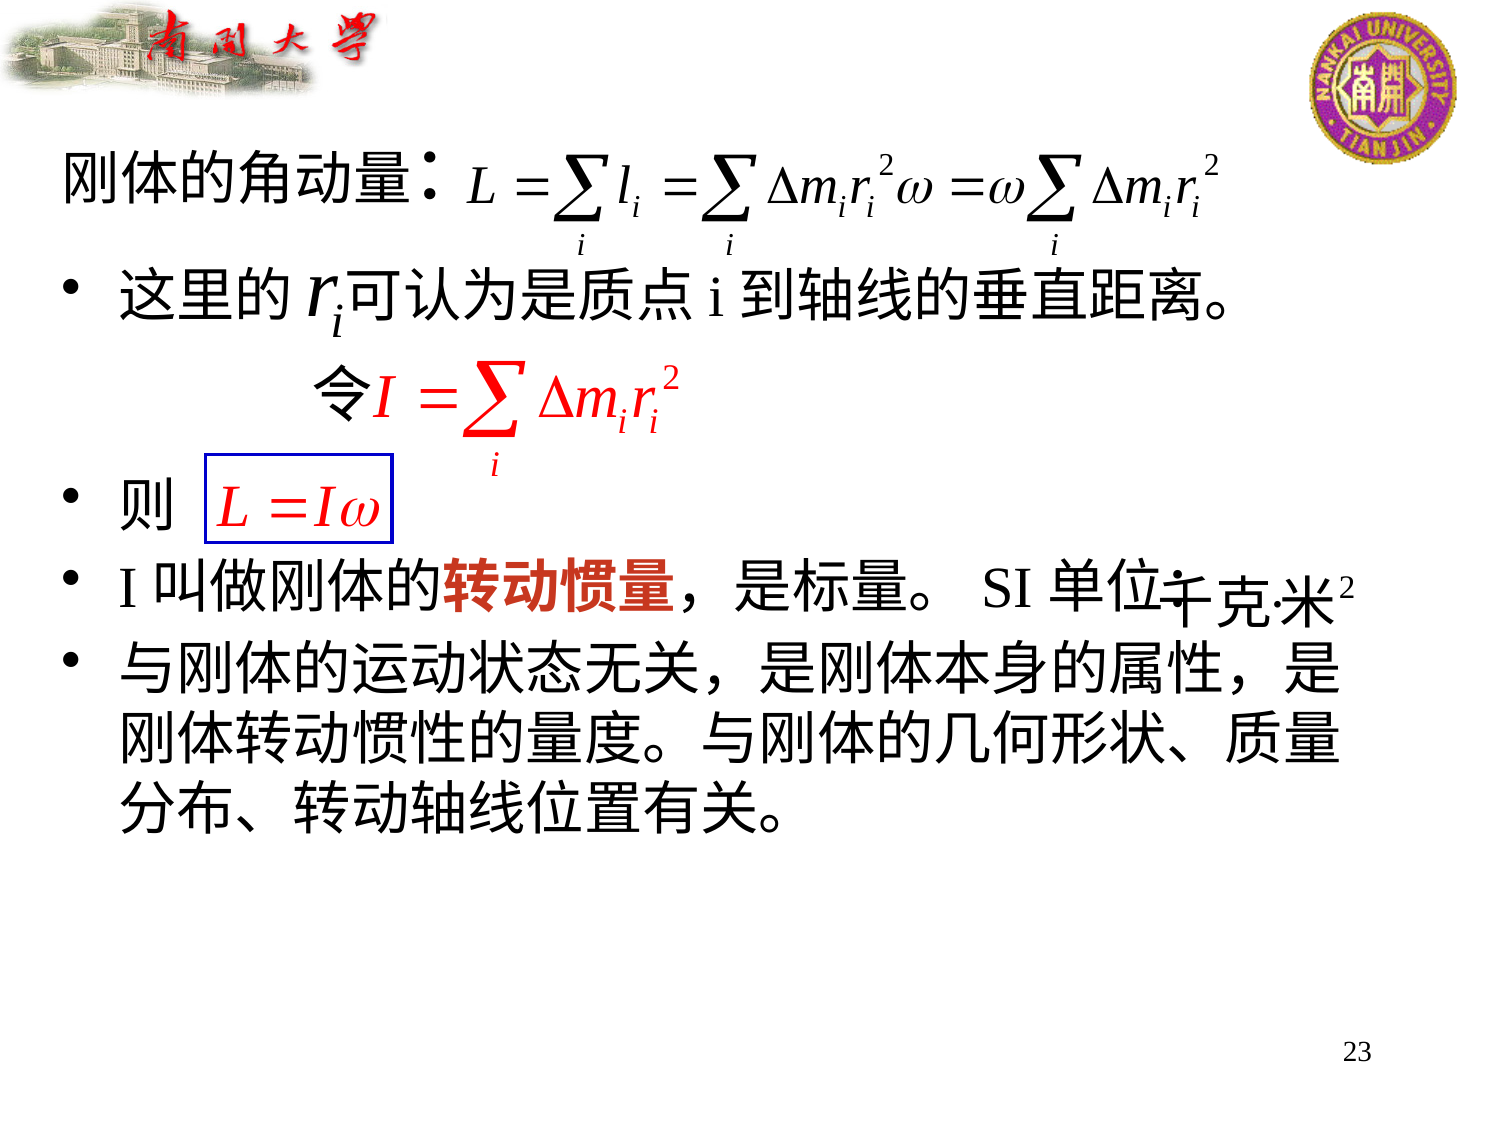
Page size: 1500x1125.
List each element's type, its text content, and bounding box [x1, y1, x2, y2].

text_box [456, 139, 1235, 268]
picture [1262, 0, 1500, 178]
list 刚体的角动量： 这里的 可认为是质点i到轴线的垂直距离。 则 I叫做刚体的转动惯量，是标量。SI单位： 与刚体的运动状态无关，是刚体本身的属性，是刚体转动惯性的量度。与刚体的几何形状、质量分布、转动轴线位置有关。 [46, 116, 1388, 1001]
picture [0, 0, 388, 100]
slide_number 23 [1074, 1024, 1388, 1101]
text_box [206, 455, 391, 542]
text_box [303, 349, 697, 490]
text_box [1151, 562, 1365, 643]
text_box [292, 231, 364, 359]
